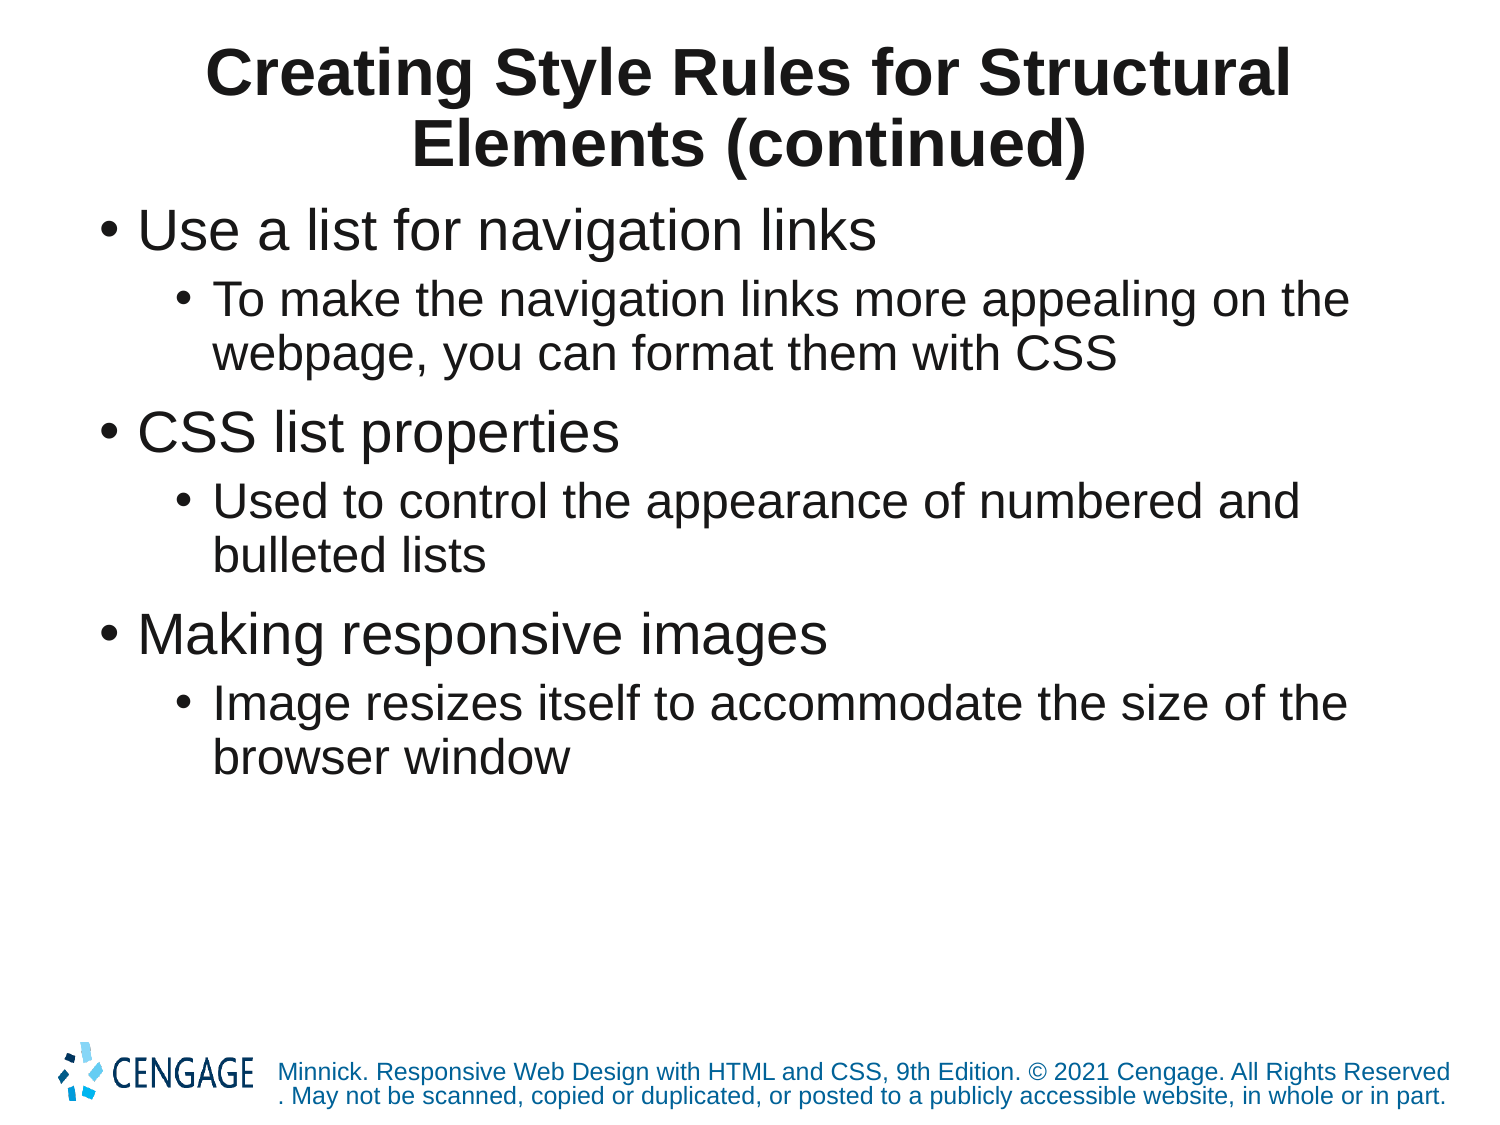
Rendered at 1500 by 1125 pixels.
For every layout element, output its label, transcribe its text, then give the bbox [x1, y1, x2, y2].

footer Minnick. Responsive Web Design with HTML and CSS, 9th Edition. © 2021 Cengage. All Rights Reserved. May not be scanned, copied or duplicated, or posted to a publicly accessible website, in whole or in part. [262, 1040, 1475, 1100]
title Creating Style Rules for Structural Elements (continued) [103, 37, 1397, 188]
list Use a list for navigation links To make the navigation links more appealing on the webpage, you can format them with CSS CSS list properties Used to control the appearance of numbered and bulleted lists Making responsive images Image resizes itself to accommodate the size of the browser window [99, 200, 1397, 1024]
picture [58, 1042, 253, 1101]
